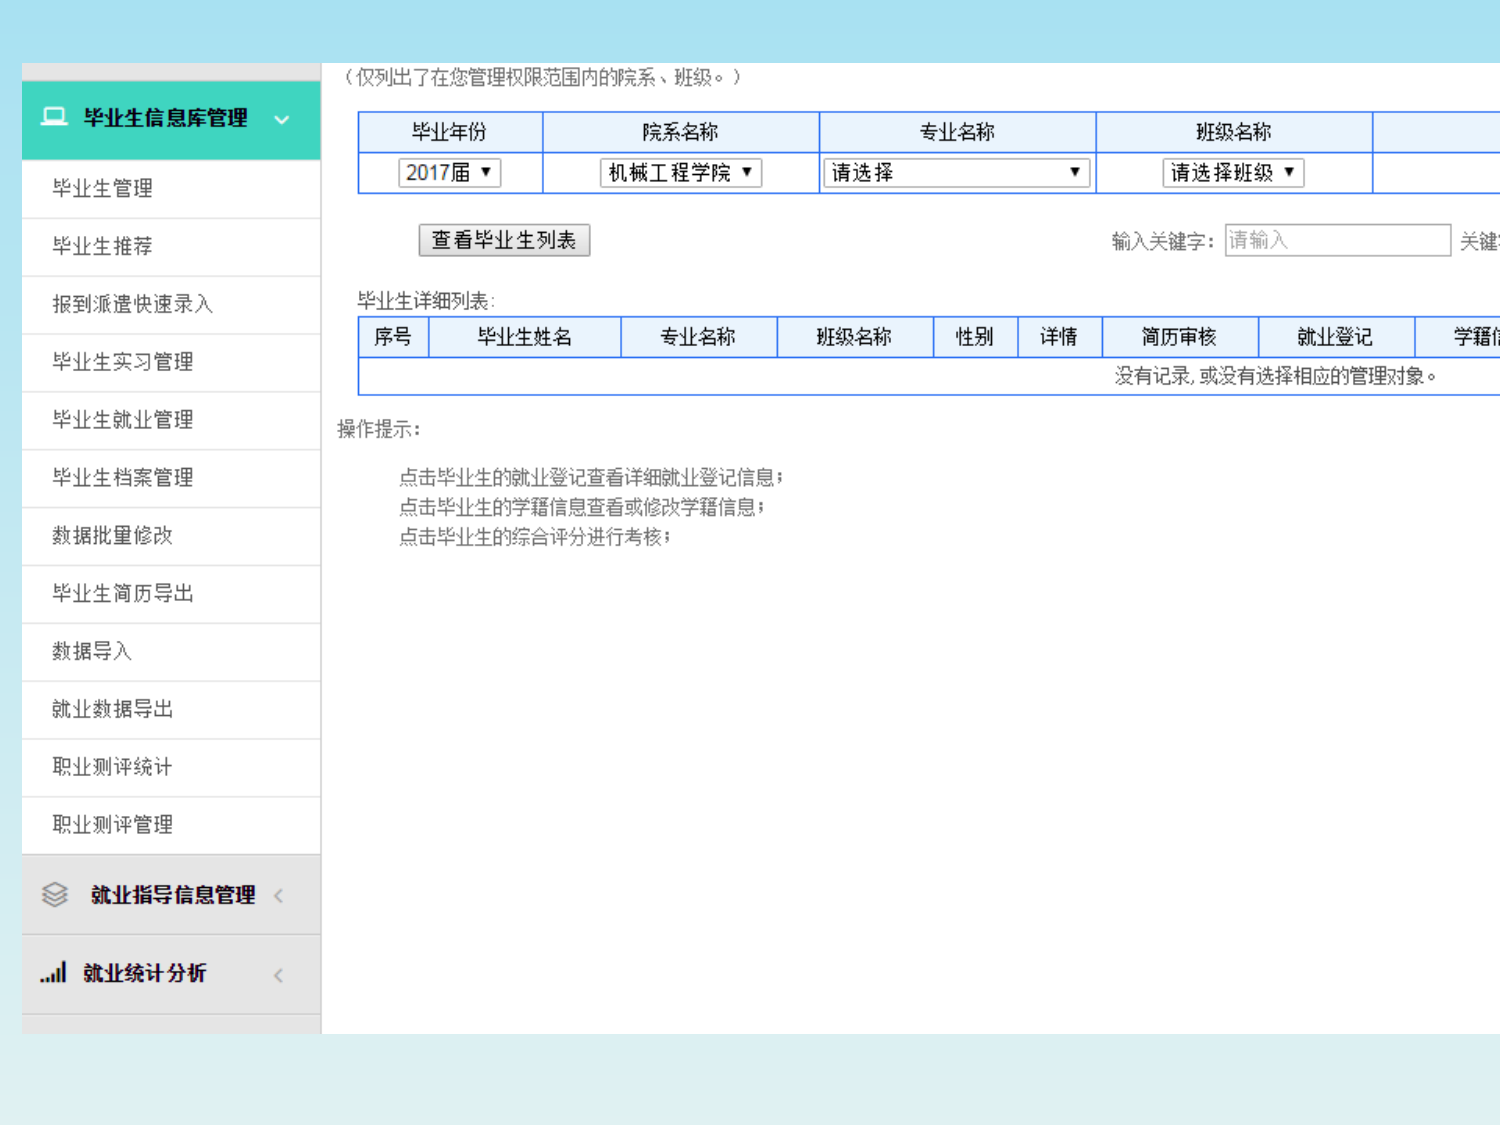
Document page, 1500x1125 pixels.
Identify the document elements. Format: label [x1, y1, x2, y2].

picture [22, 63, 1500, 1035]
